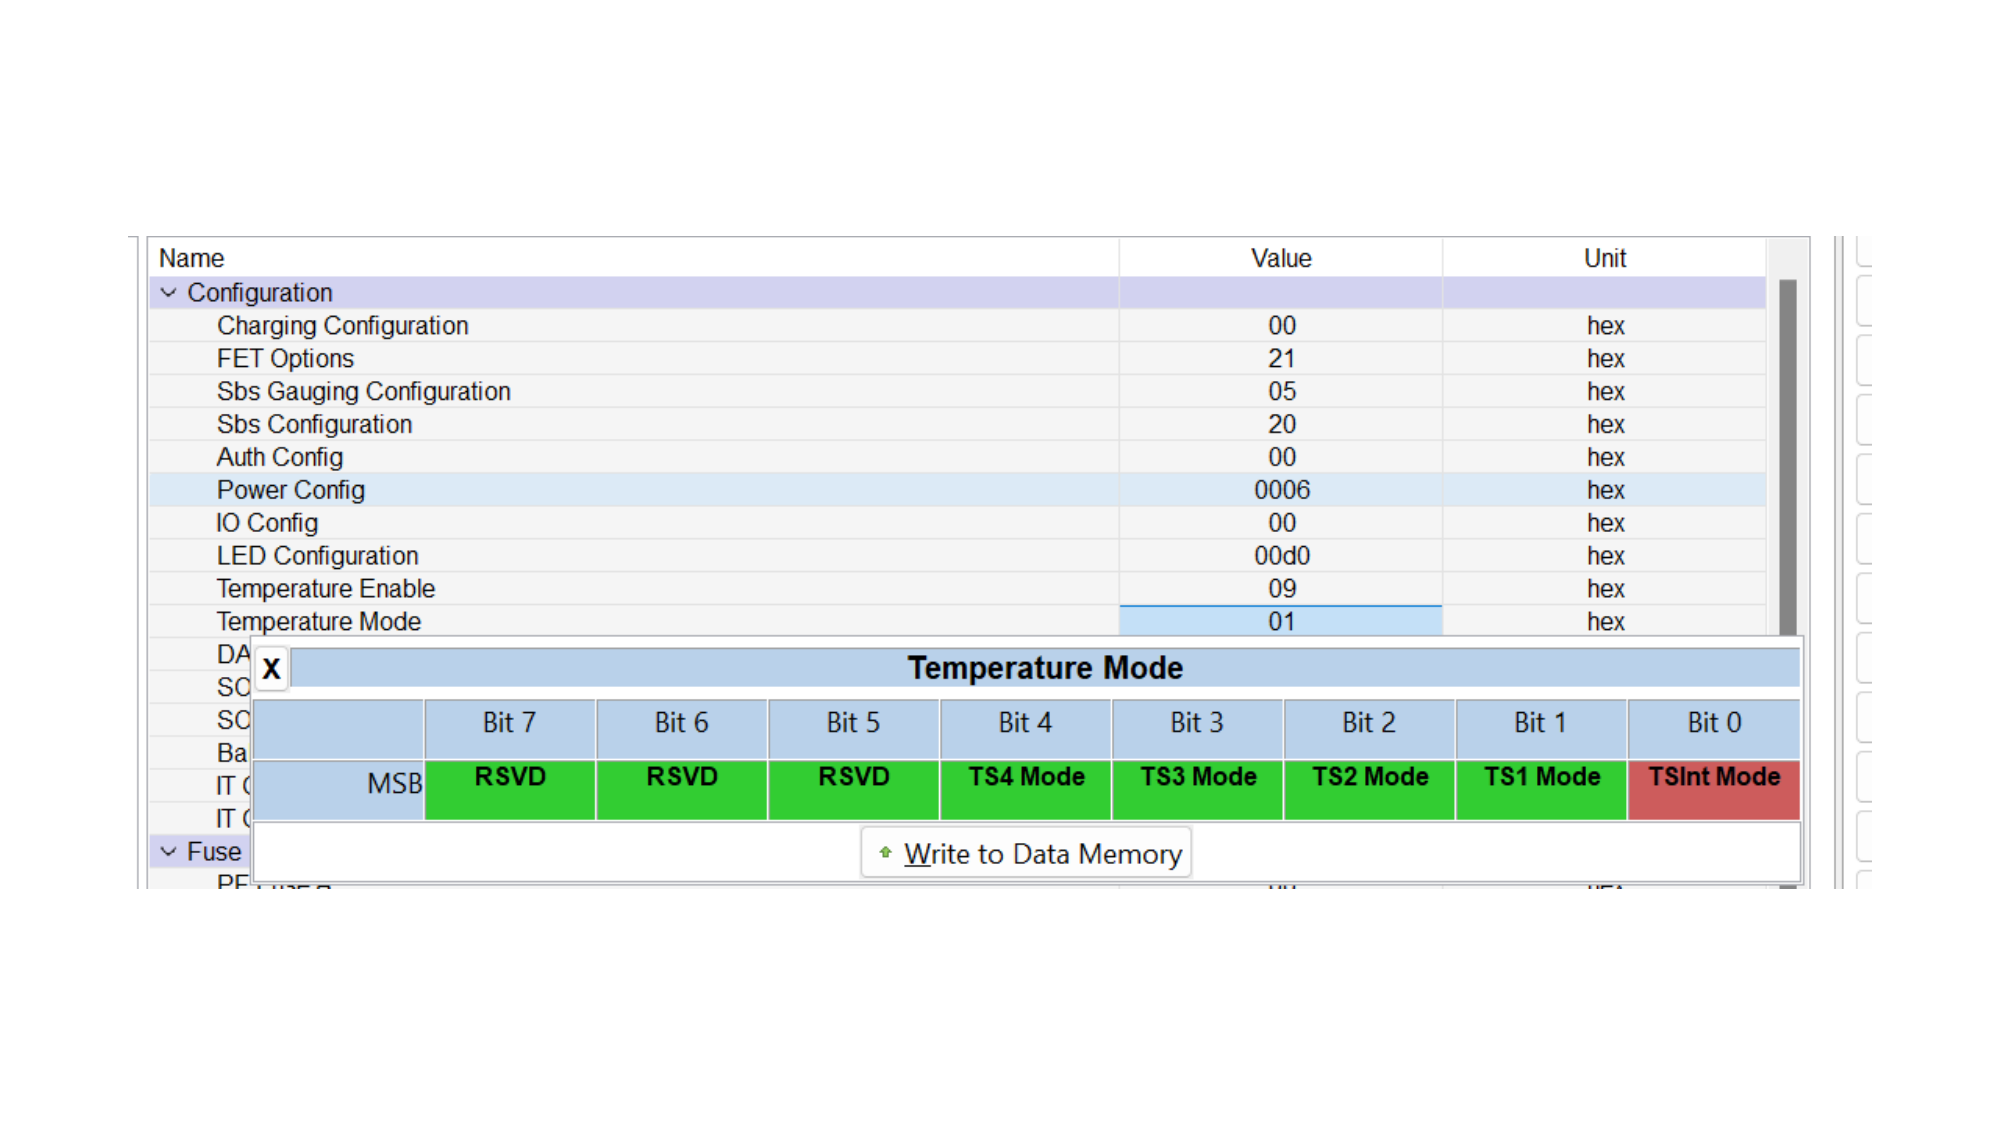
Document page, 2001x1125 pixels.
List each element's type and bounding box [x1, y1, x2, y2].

picture [127, 236, 1872, 889]
